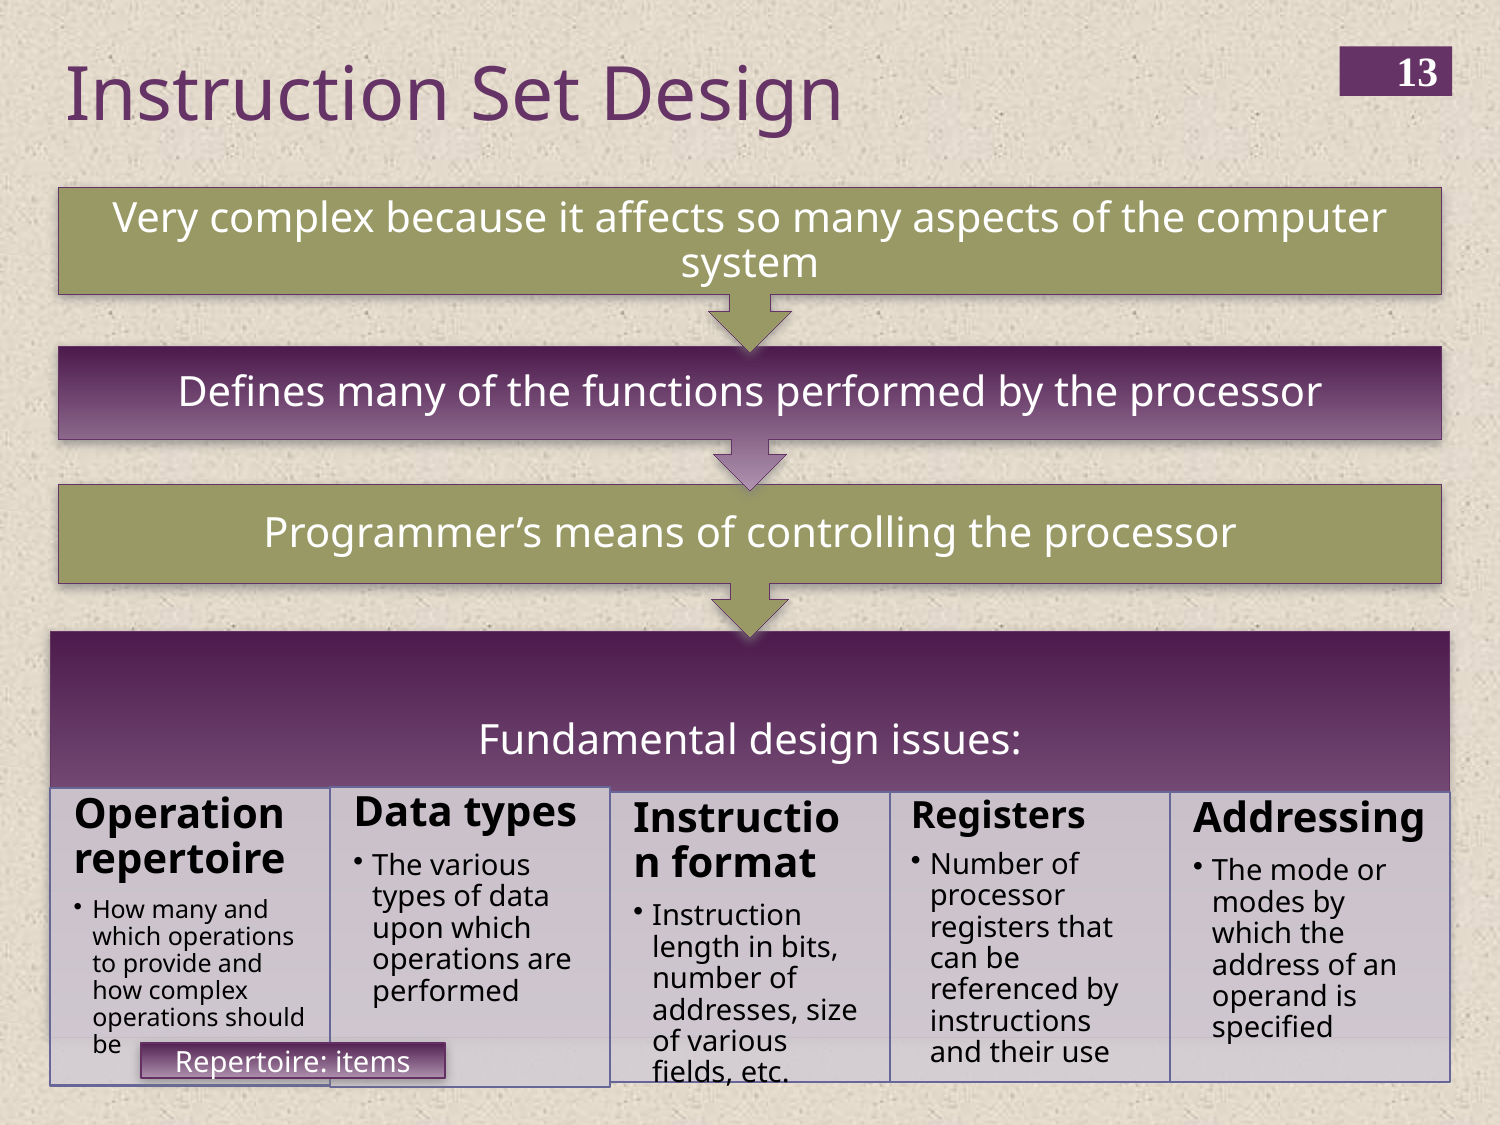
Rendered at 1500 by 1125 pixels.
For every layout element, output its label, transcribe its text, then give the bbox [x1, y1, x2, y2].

title Instruction Set Design [50, 37, 1290, 185]
picture [0, 0, 1500, 1125]
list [49, 186, 1451, 1088]
slide_number 13 [1362, 39, 1454, 100]
